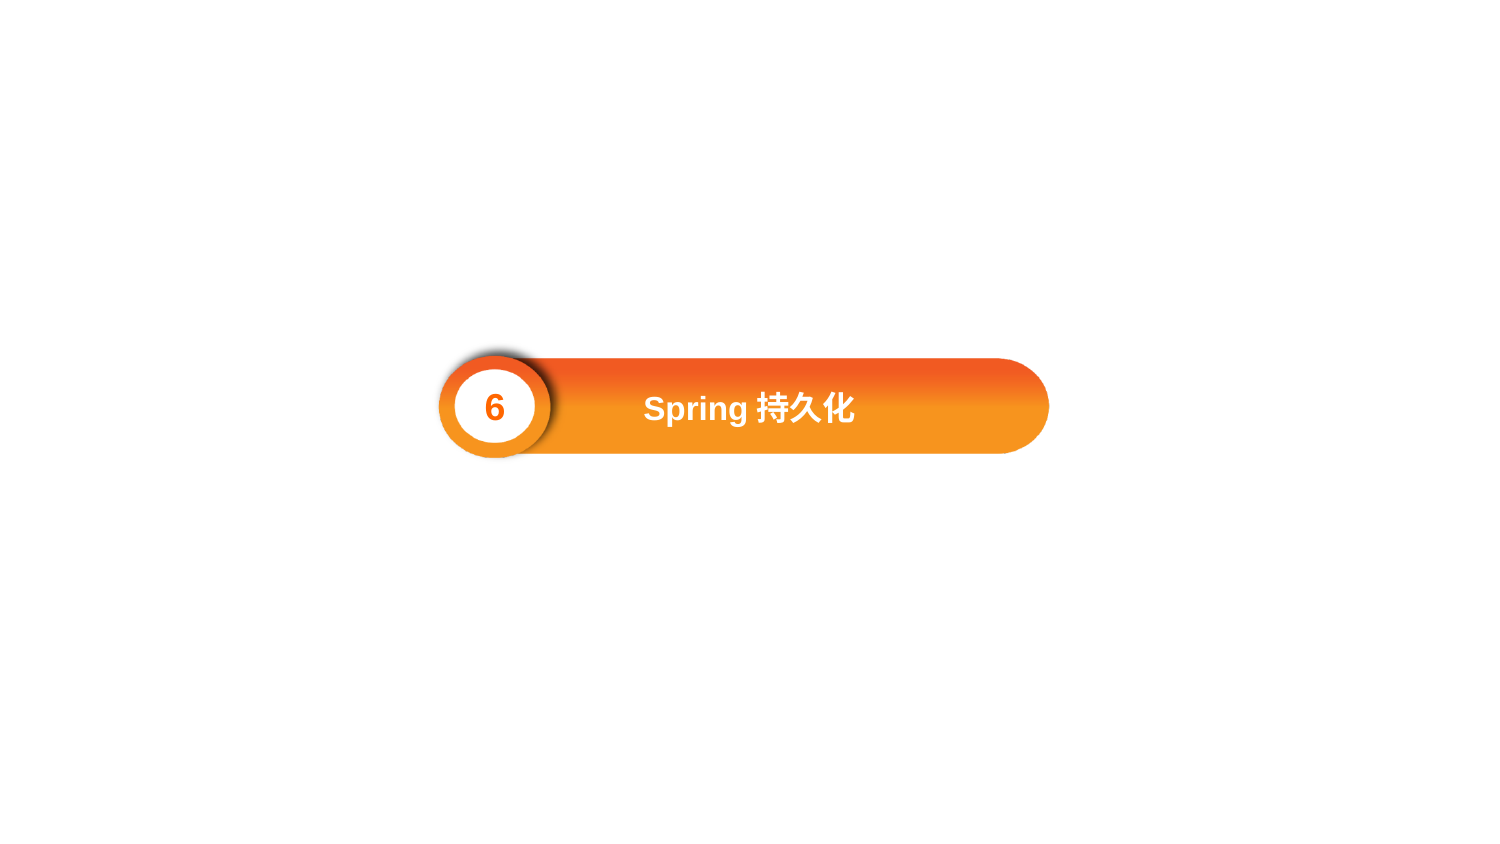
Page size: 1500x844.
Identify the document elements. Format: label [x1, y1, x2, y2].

picture [365, 318, 1098, 498]
